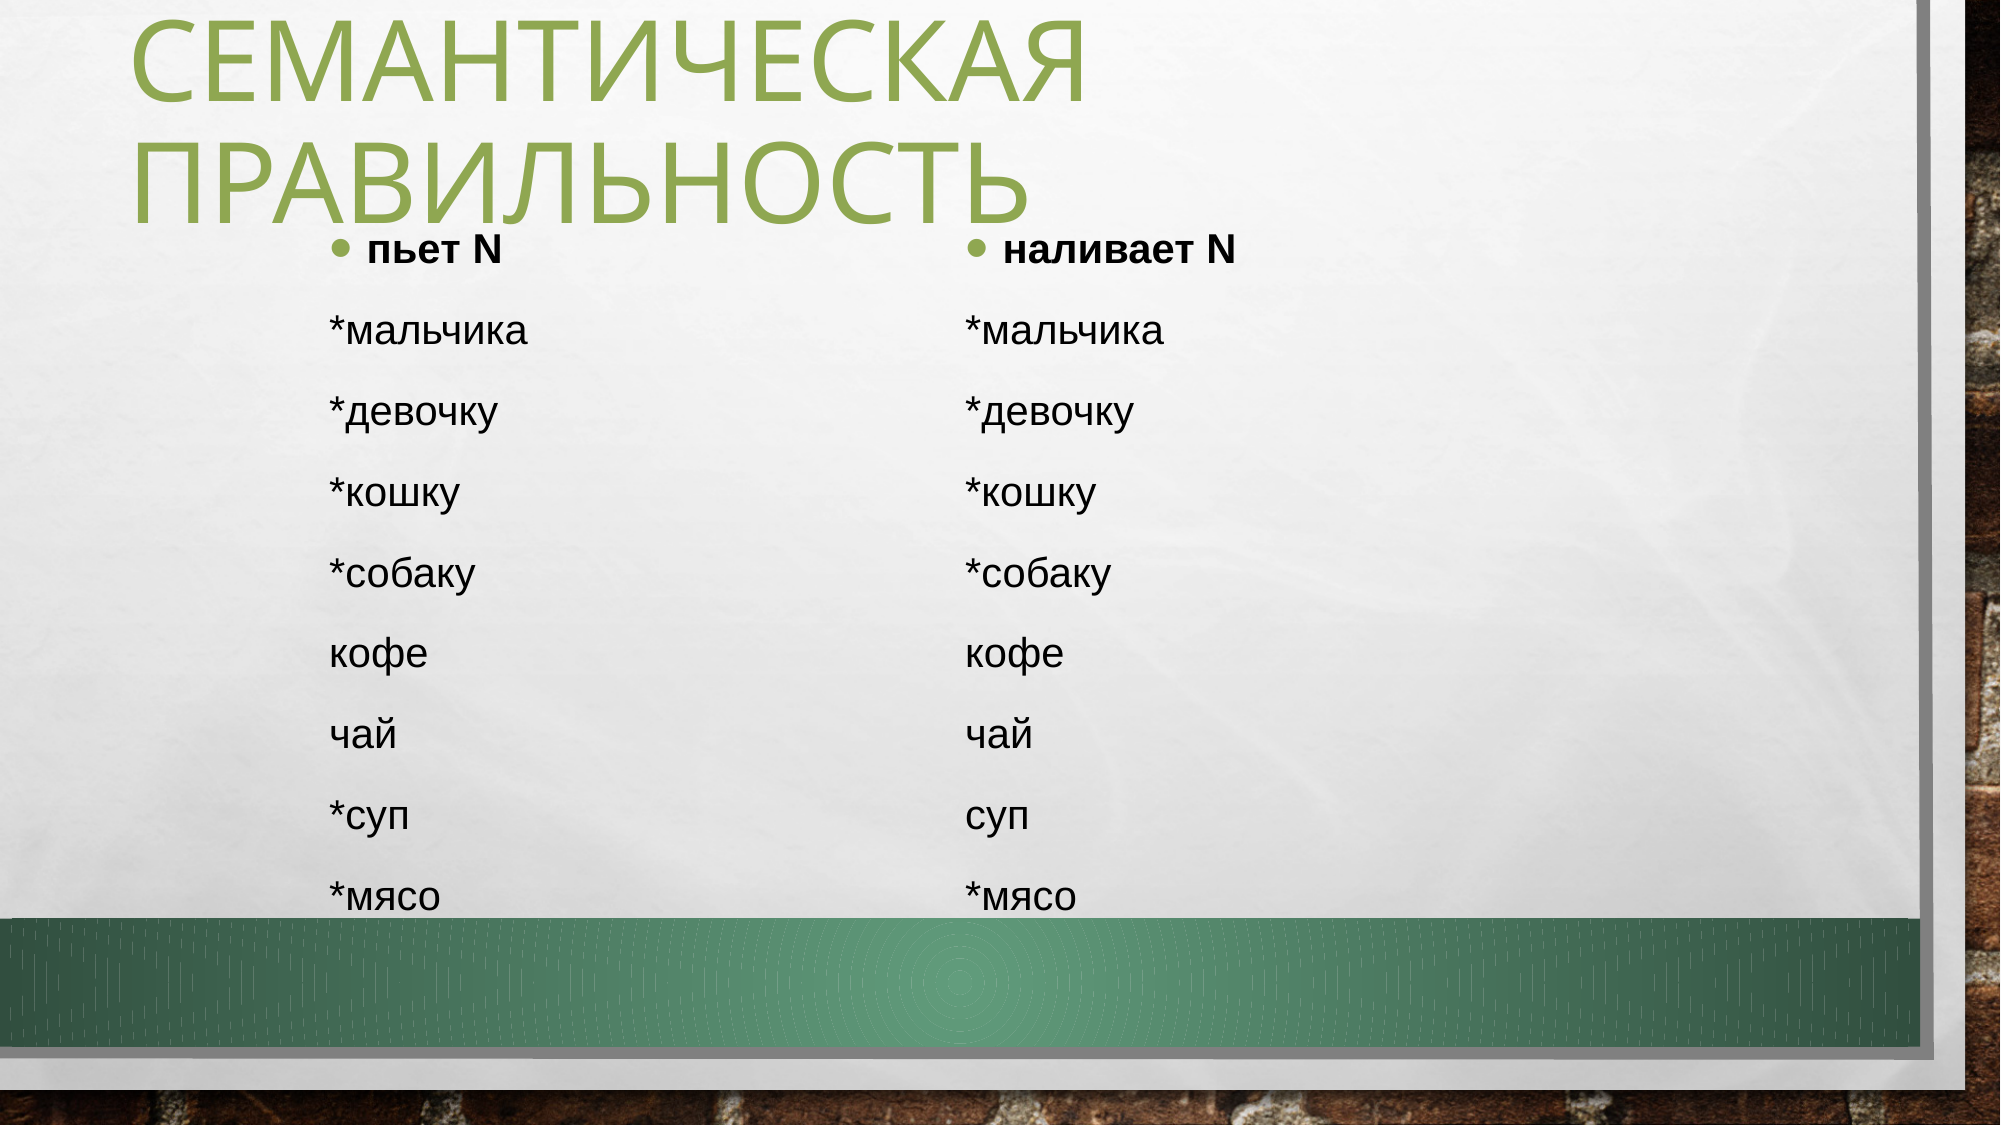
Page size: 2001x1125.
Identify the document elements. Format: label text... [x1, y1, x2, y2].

list пьет N *мальчика *девочку *кошку *собаку кофе чай *суп *мясо наливает N *мальчика *девочку *кошку *собаку кофе чай суп *мясо [314, 265, 1617, 947]
title семантическая правильность [112, 31, 1818, 221]
picture [0, 0, 2000, 1125]
